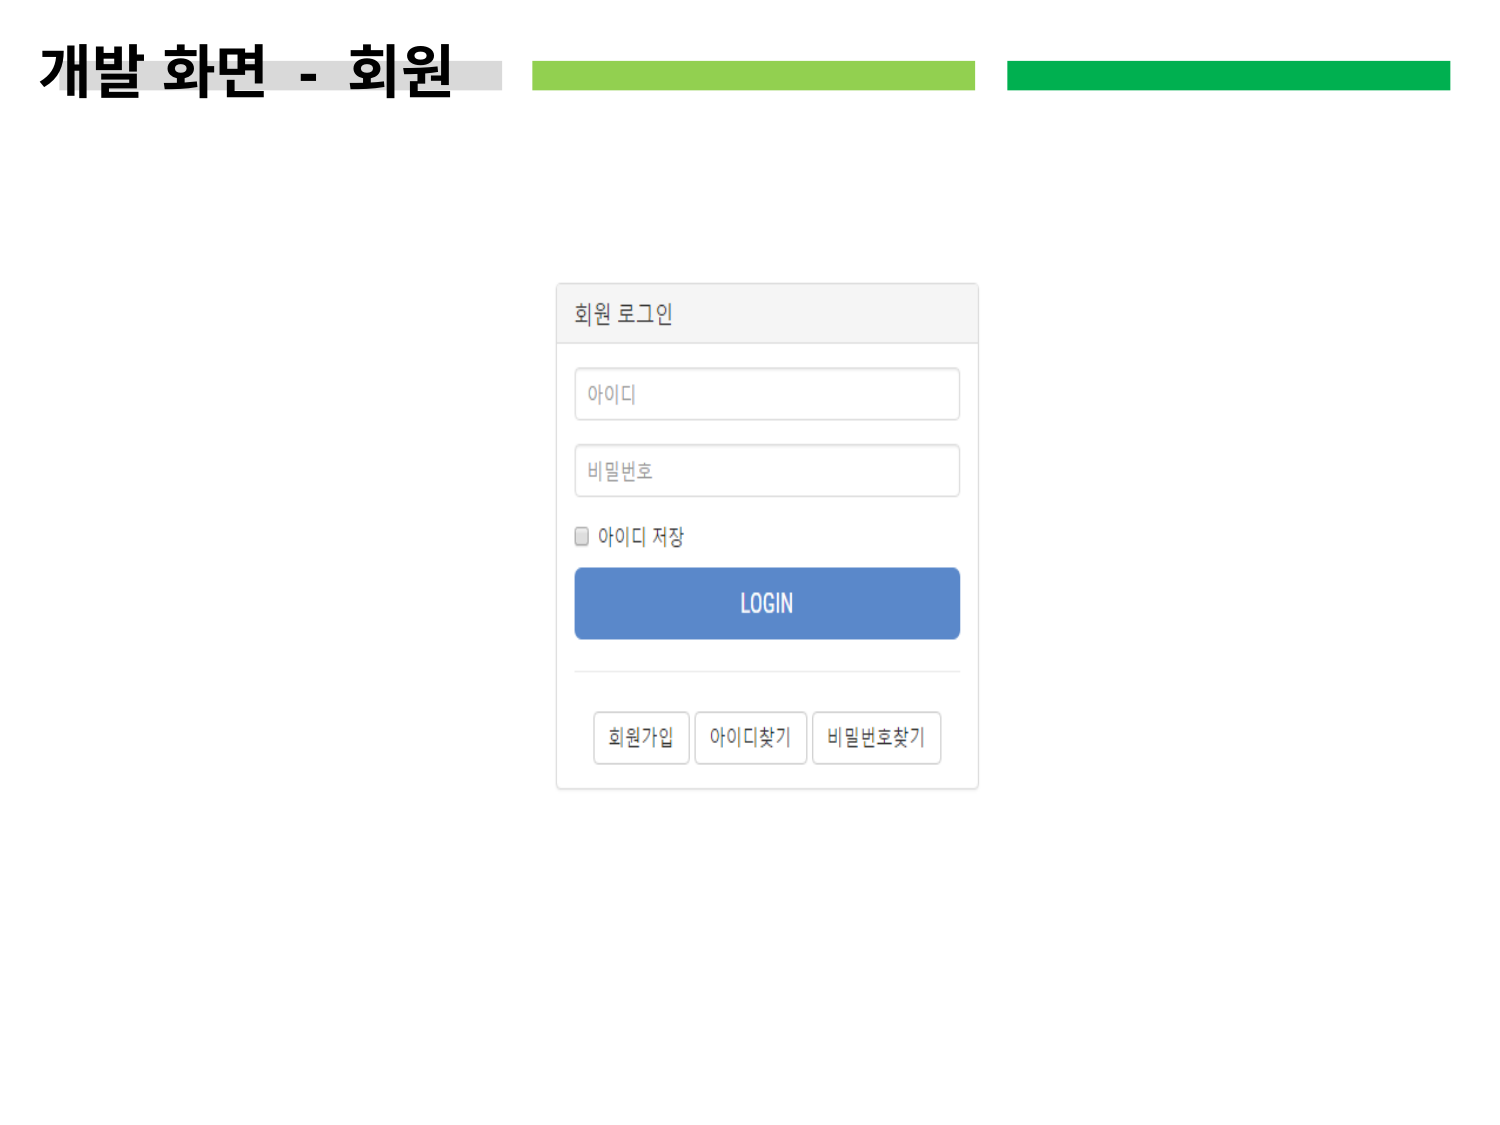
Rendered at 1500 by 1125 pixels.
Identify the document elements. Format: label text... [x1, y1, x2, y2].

picture [550, 269, 985, 805]
text_box [1005, 59, 1452, 93]
text_box [533, 59, 977, 93]
text_box 개발 화면 - 회원 [24, 27, 533, 113]
